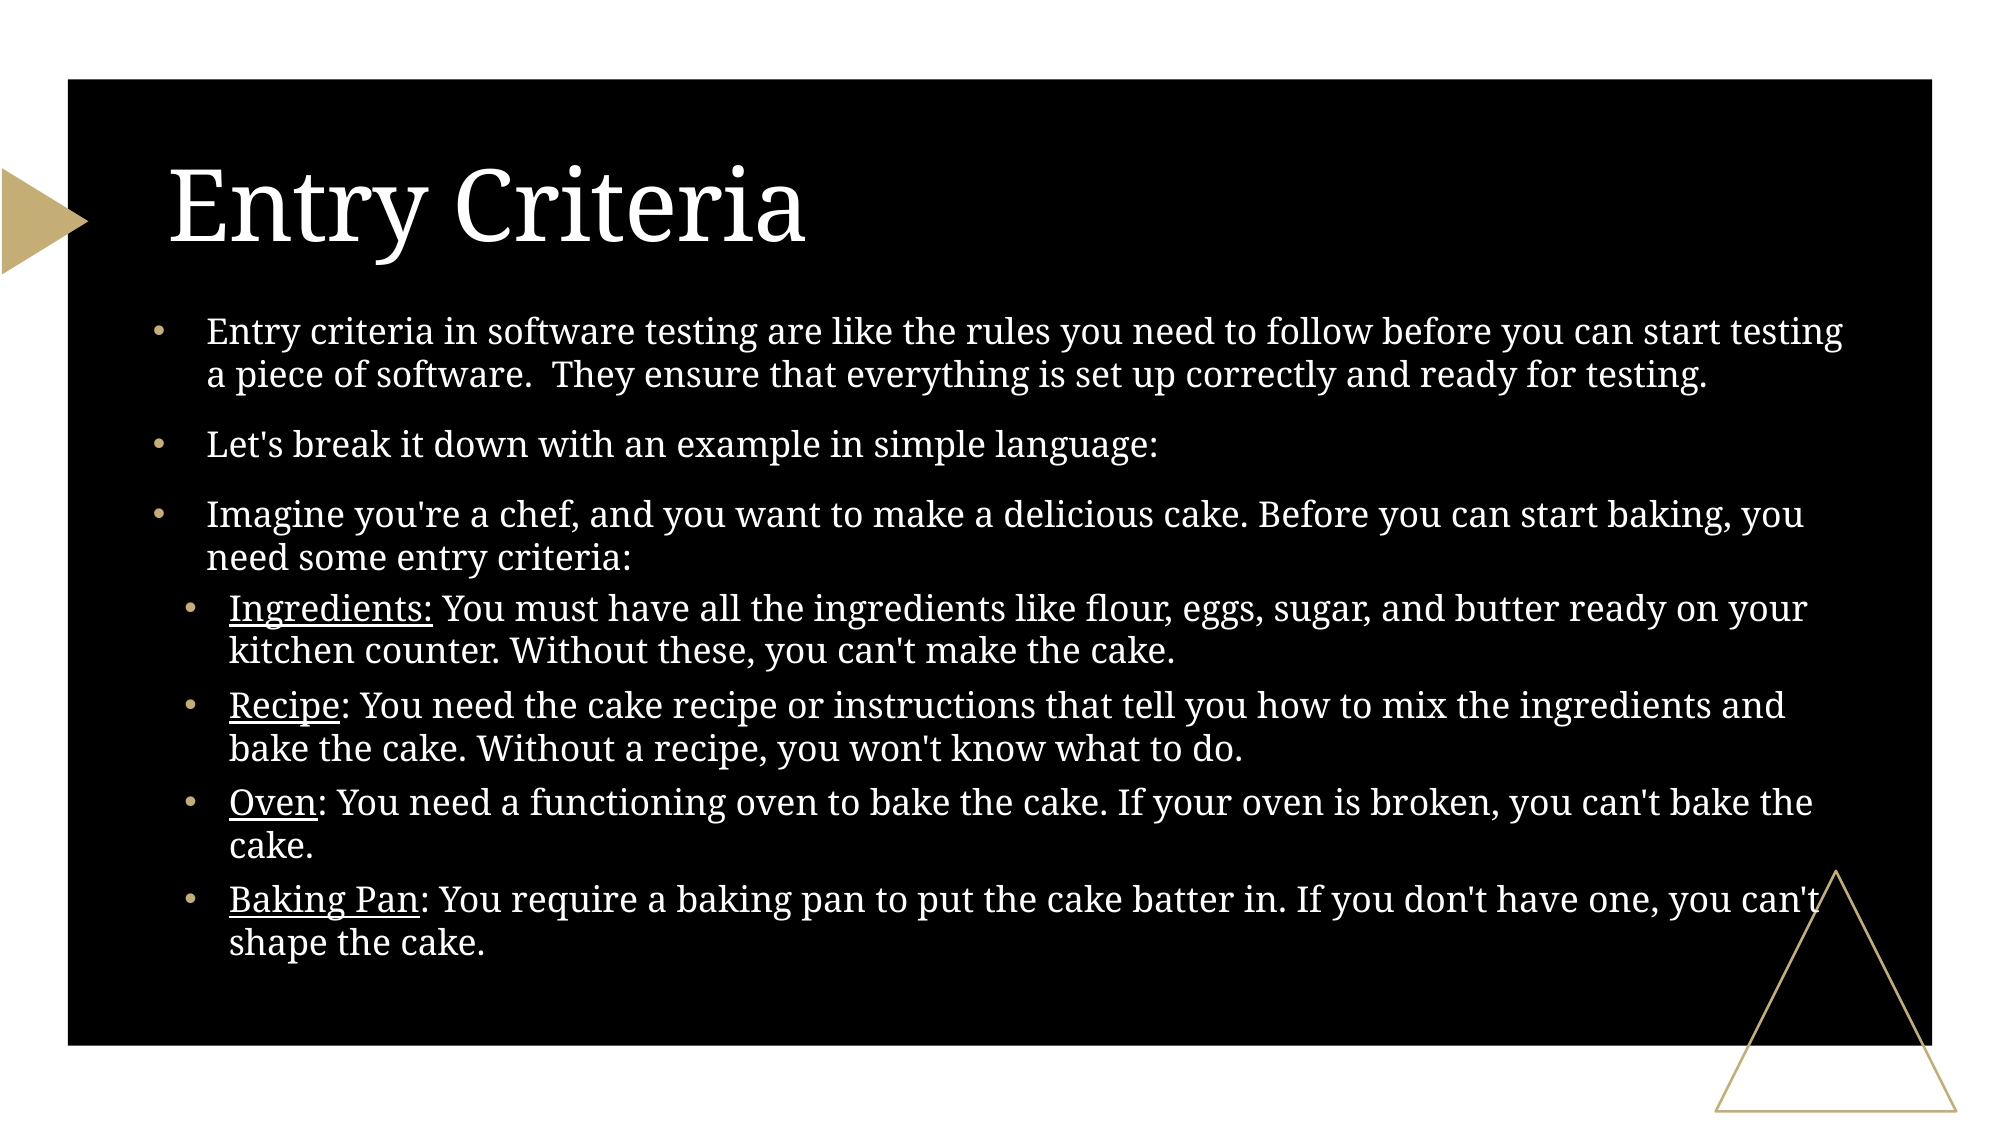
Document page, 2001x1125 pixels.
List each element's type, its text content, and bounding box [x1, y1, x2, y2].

list Entry criteria in software testing are like the rules you need to follow before you can start testing a piece of software. They ensure that everything is set up correctly and ready for testing. Let's break it down with an example in simple language: Imagine you're a chef, and you want to make a delicious cake. Before you can start baking, you need some entry criteria: Ingredients: You must have all the ingredients like flour, eggs, sugar, and butter ready on your kitchen counter. Without these, you can't make the cake. Recipe: You need the cake recipe or instructions that tell you how to mix the ingredients and bake the cake. Without a recipe, you won't know what to do. Oven: You need a functioning oven to bake the cake. If your oven is broken, you can't bake the cake. Baking Pan: You require a baking pan to put the cake batter in. If you don't have one, you can't shape the cake. [152, 301, 1868, 979]
title Entry Criteria [152, 144, 1868, 275]
